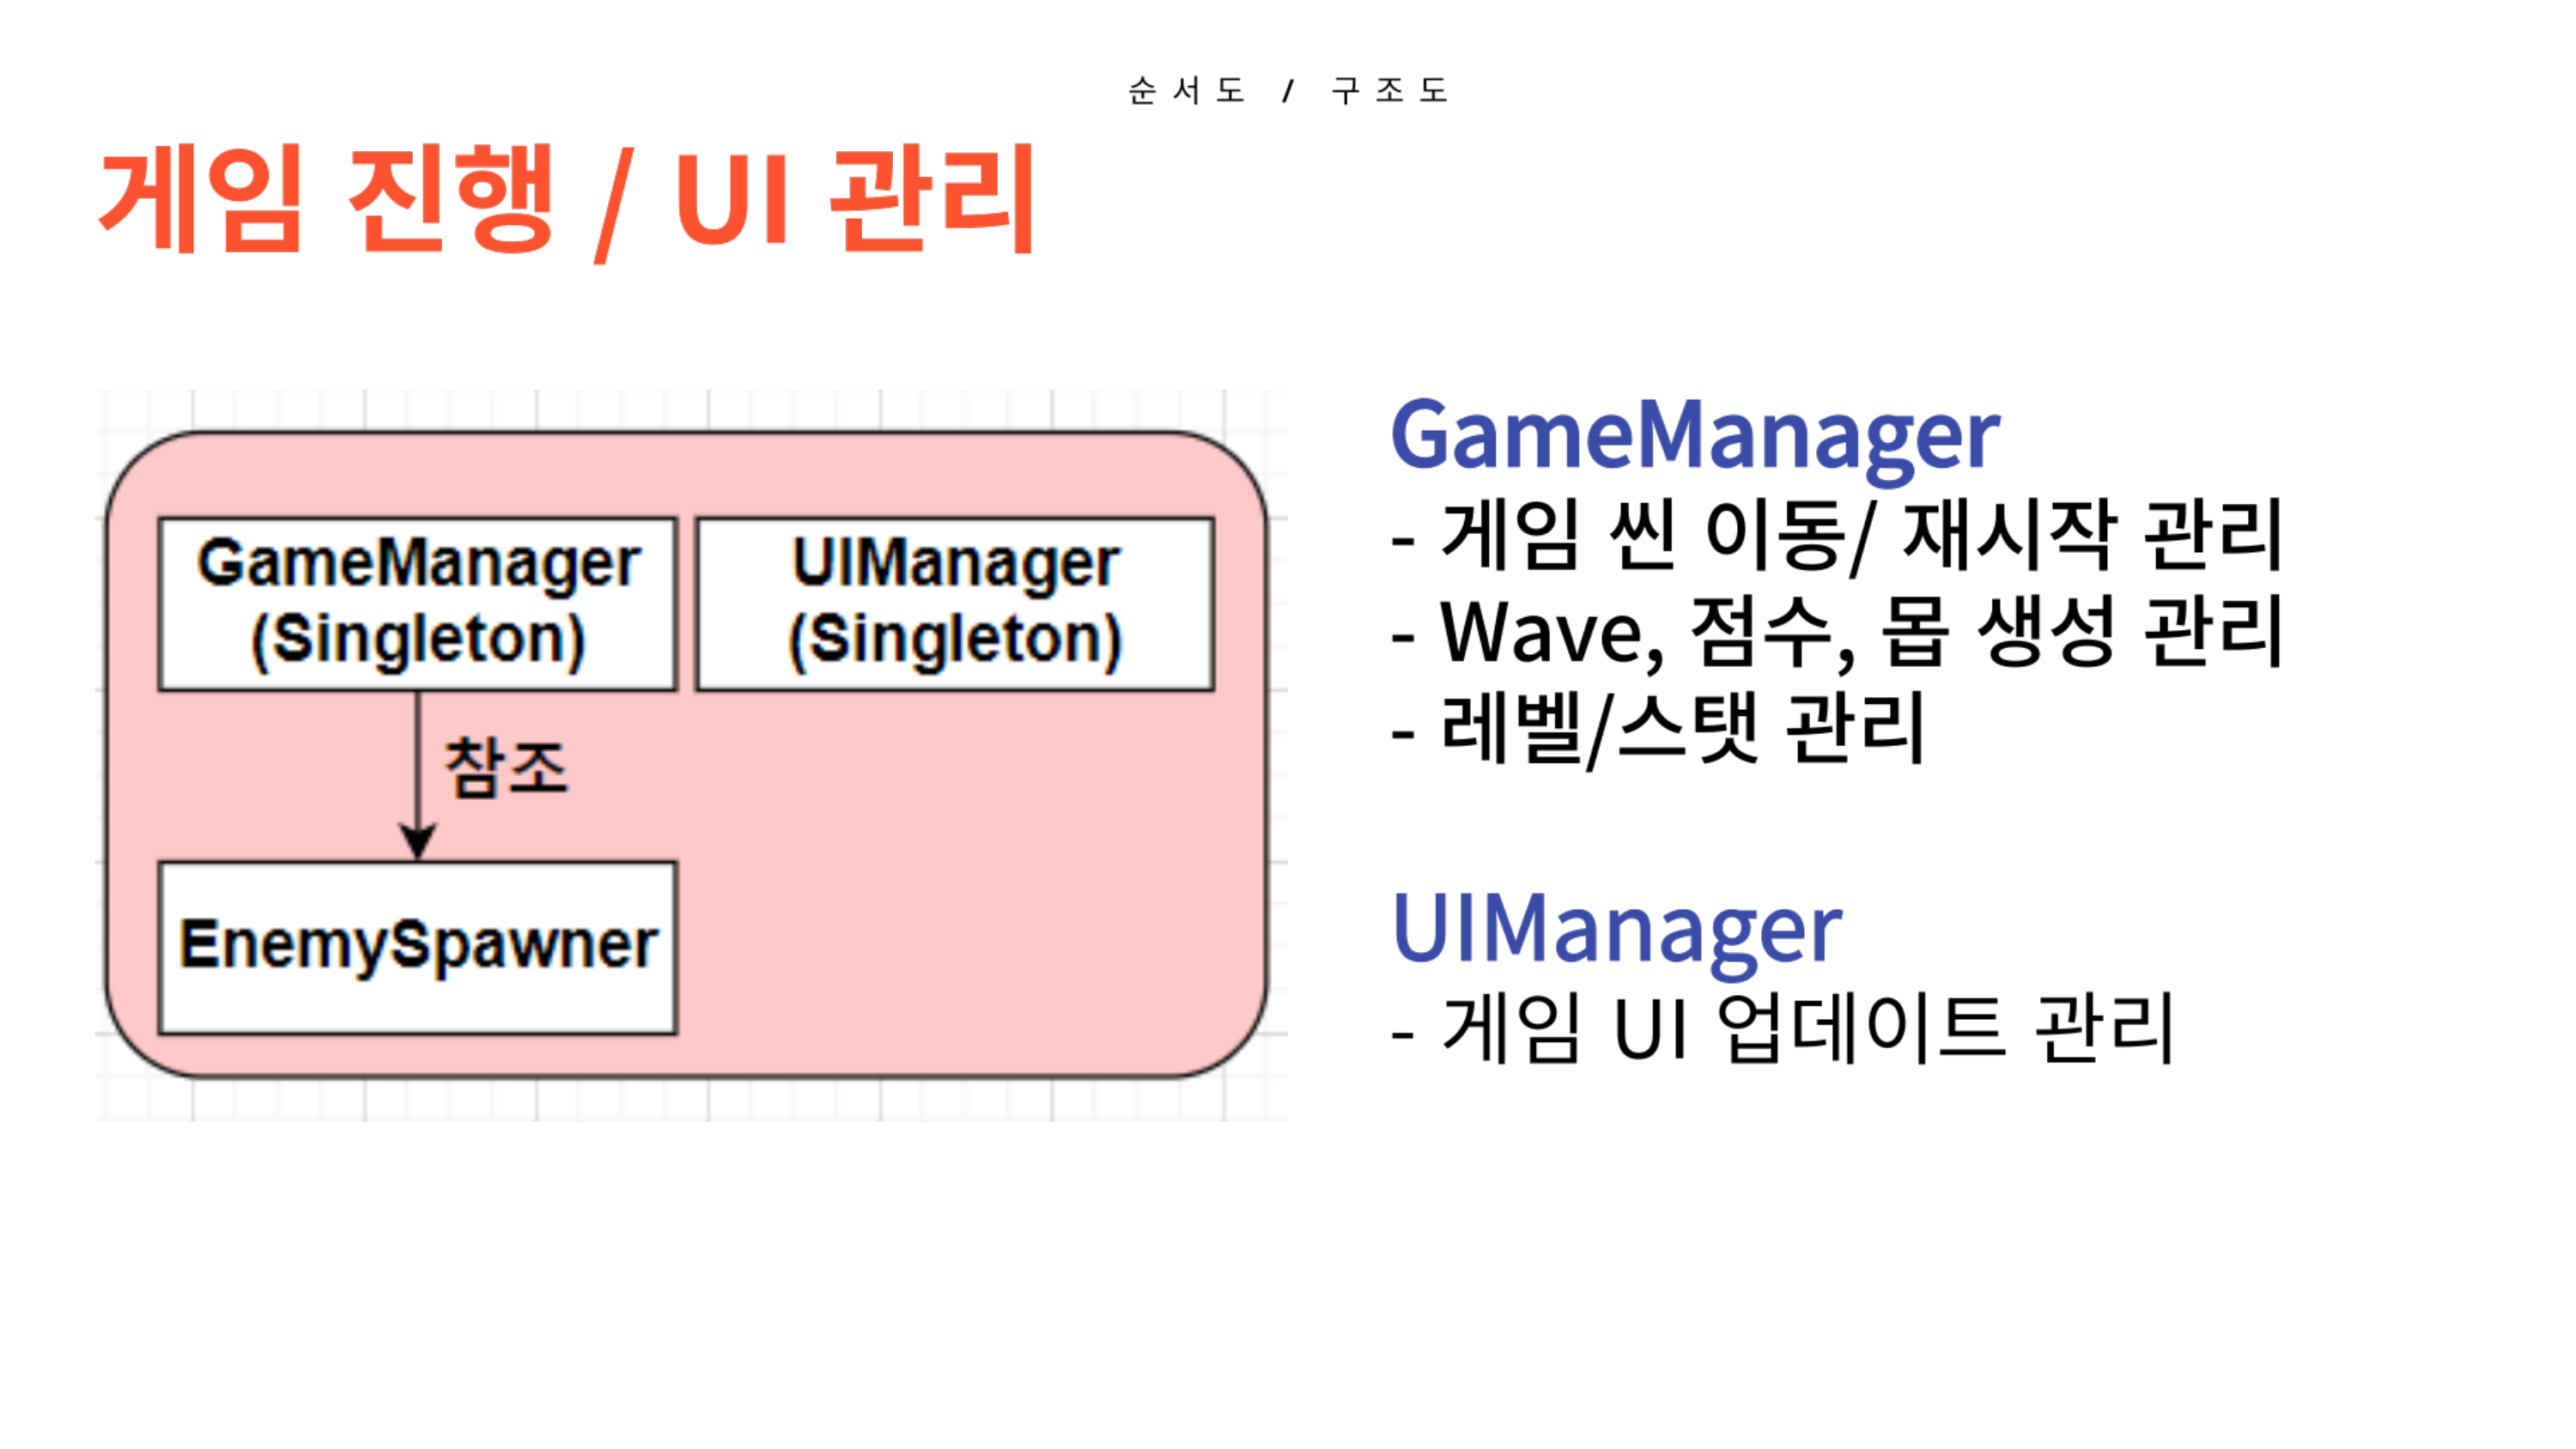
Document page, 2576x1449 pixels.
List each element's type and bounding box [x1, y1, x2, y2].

text_box [95, 390, 1289, 1123]
picture [77, 62, 1461, 319]
picture [1376, 353, 2321, 1106]
